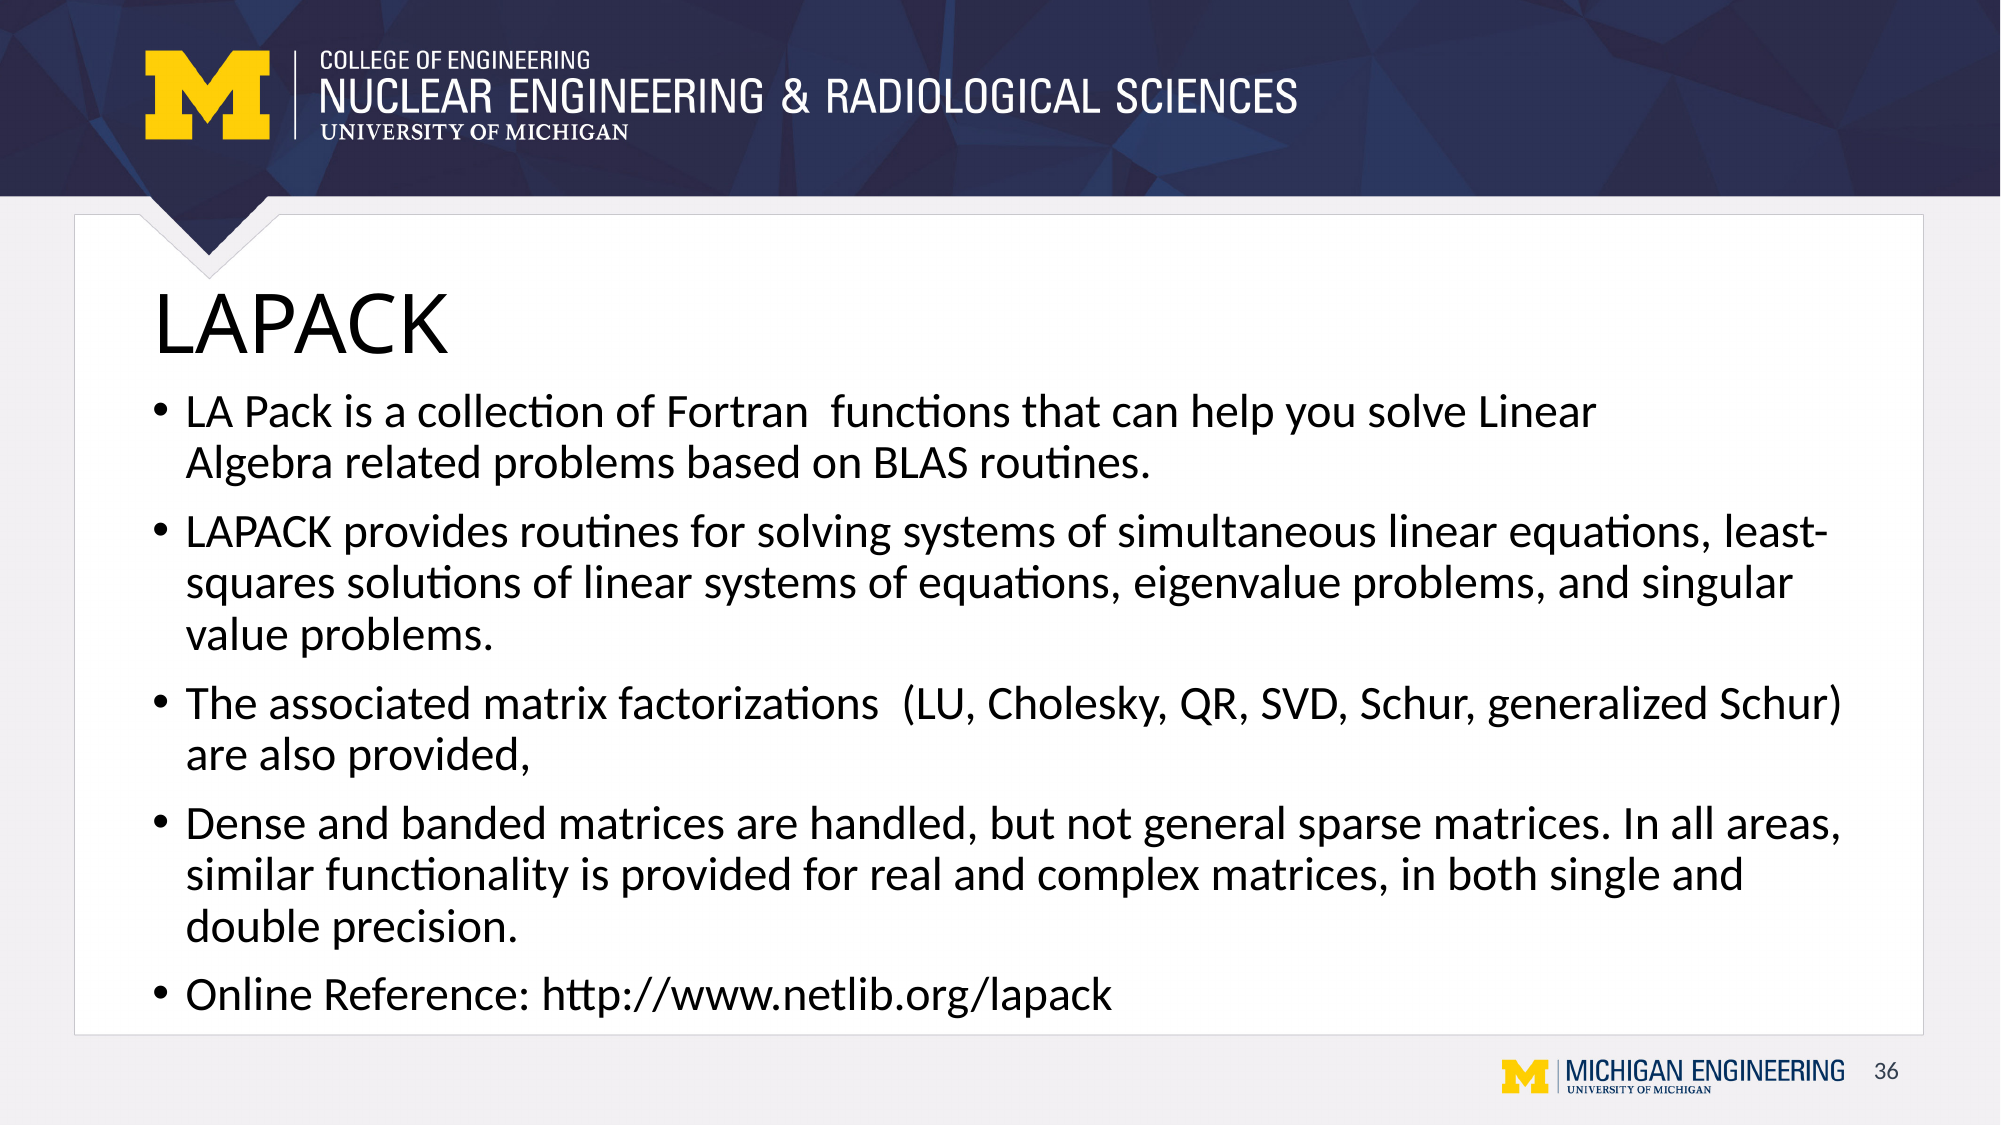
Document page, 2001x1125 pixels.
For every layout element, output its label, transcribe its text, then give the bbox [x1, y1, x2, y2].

picture [0, 0, 2001, 1125]
title LAPACK [137, 273, 1863, 378]
list LA Pack is a collection of Fortran functions that can help you solve Linear Algebra related problems based on BLAS routines. LAPACK provides routines for solving systems of simultaneous linear equations, least-squares solutions of linear systems of equations, eigenvalue problems, and singular value problems. The associated matrix factorizations (LU, Cholesky, QR, SVD, Schur, generalized Schur) are also provided, Dense and banded matrices are handled, but not general sparse matrices. In all areas, similar functionality is provided for real and complex matrices, in both single and double precision. Online Reference: http://www.netlib.org/lapack [137, 378, 1863, 1034]
